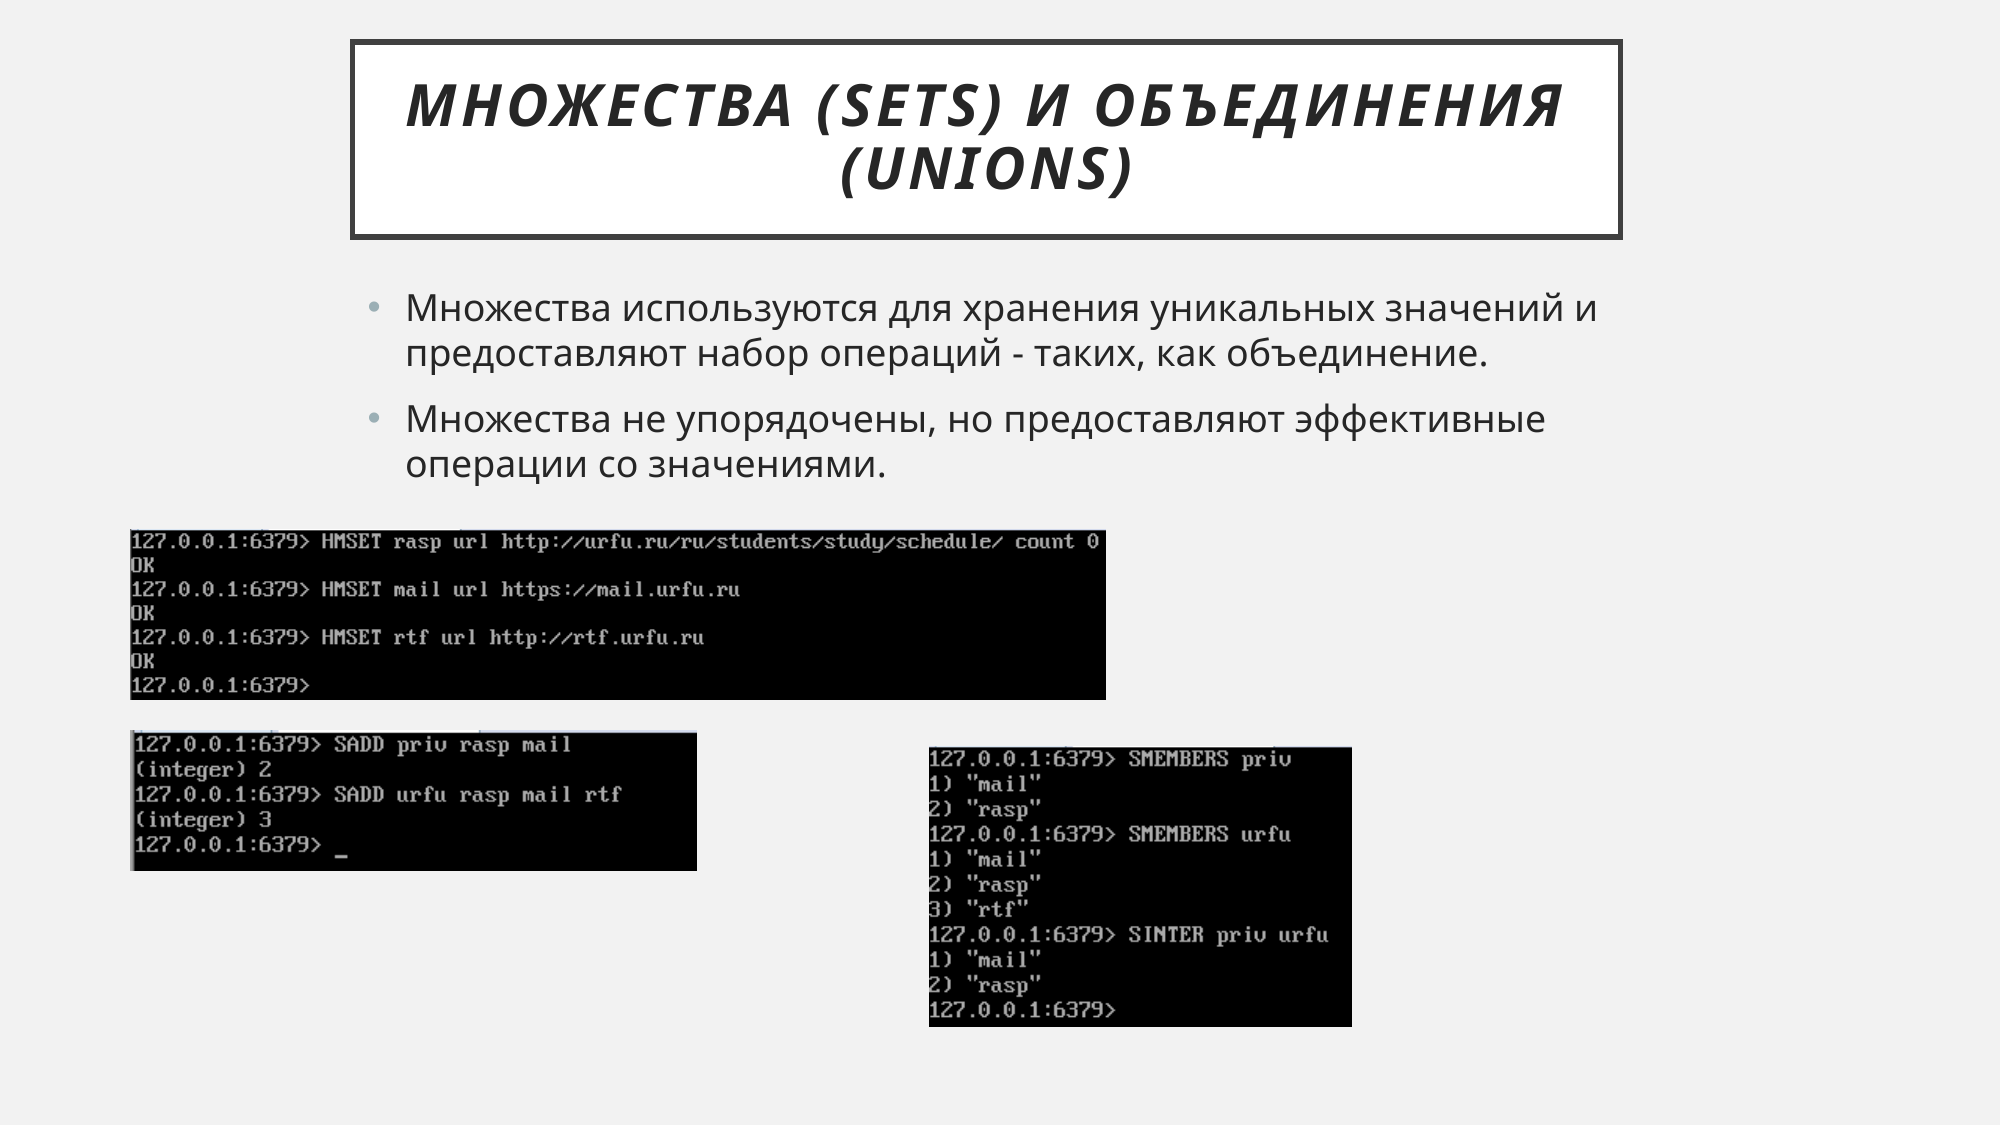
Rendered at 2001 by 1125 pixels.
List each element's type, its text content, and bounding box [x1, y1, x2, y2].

picture [130, 730, 697, 871]
picture [929, 746, 1352, 1027]
picture [130, 529, 1106, 701]
list Множества используются для хранения уникальных значений и предоставляют набор операций - таких, как объединение. Множества не упорядочены, но предоставляют эффективные операции со значениями. [352, 276, 1621, 873]
title Множества (Sets) и объединения (Unions) [350, 39, 1623, 240]
